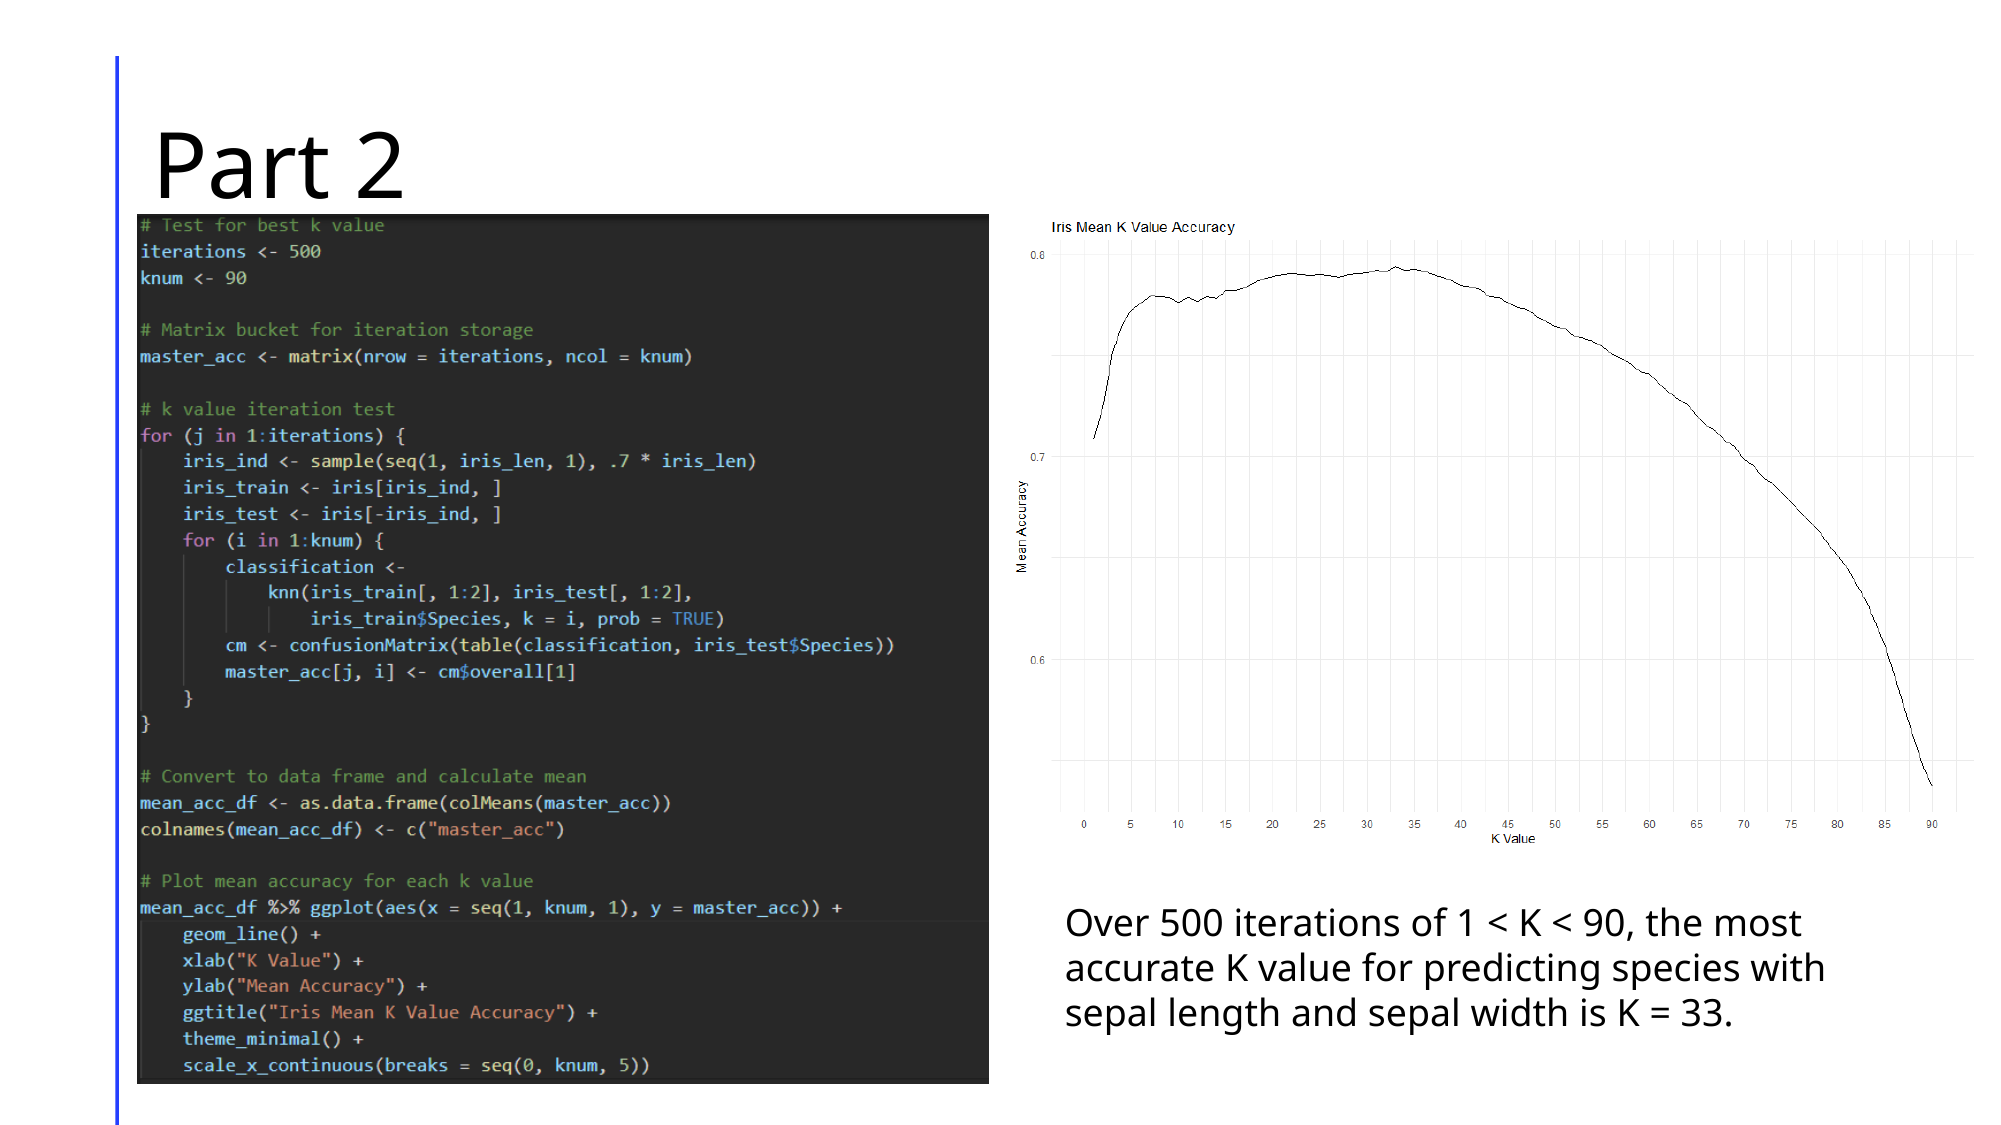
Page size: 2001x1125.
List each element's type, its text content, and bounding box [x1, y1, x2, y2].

text_box Over 500 iterations of 1 < K < 90, the most accurate K value for predicting species with sepal length and sepal width is K = 33. [1050, 891, 1943, 1042]
picture [137, 214, 989, 1085]
title Part 2 [137, 59, 1863, 278]
picture [1011, 214, 1977, 851]
